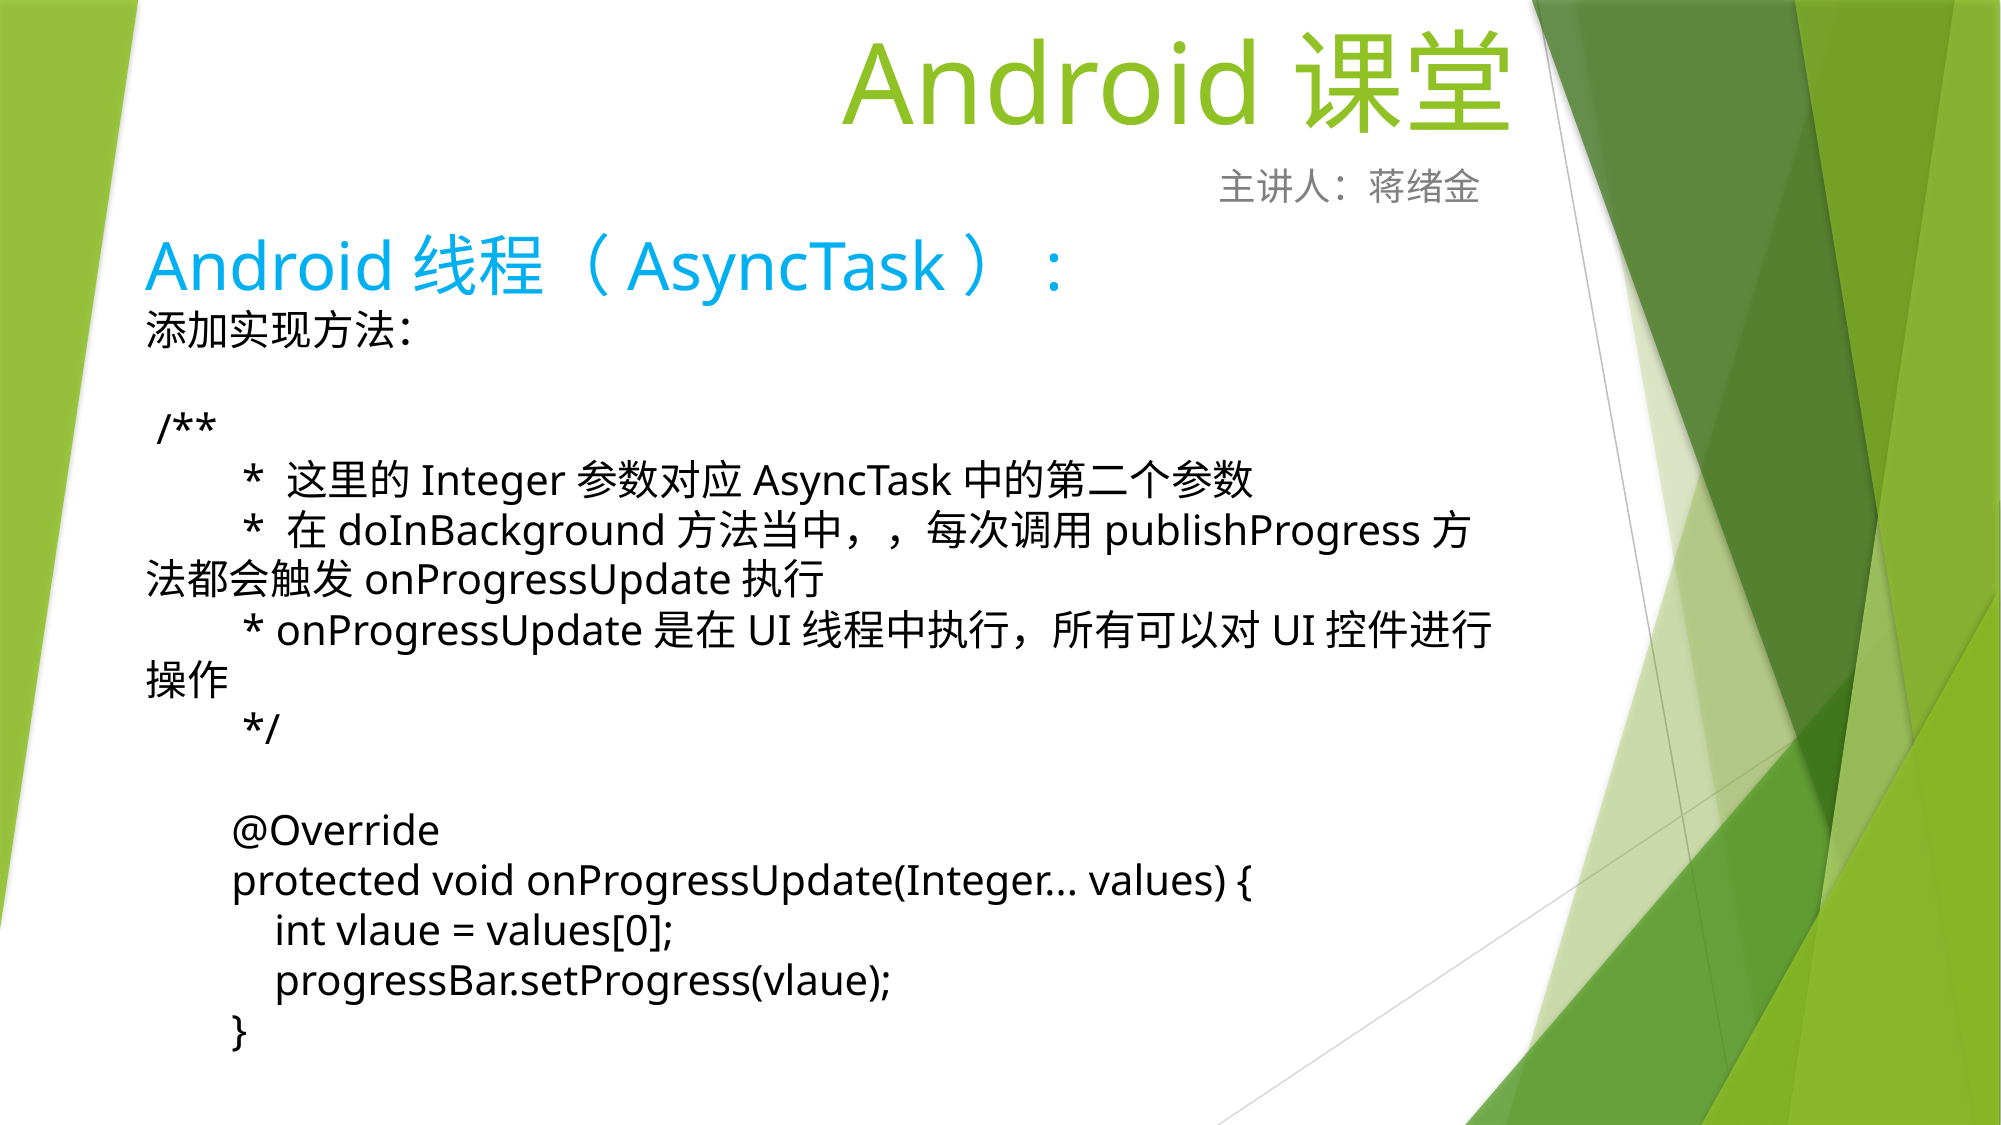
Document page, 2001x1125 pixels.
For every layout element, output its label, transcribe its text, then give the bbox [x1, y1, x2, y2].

subtitle 主讲人：蒋绪金 [210, 154, 1514, 215]
text_box Android线程（AsyncTask）: 添加实现方法： /** * 这里的Integer参数对应AsyncTask中的第二个参数 * 在doInBackground方法当中，，每次调用publishProgress方法都会触发onProgressUpdate执行 * onProgressUpdate是在UI线程中执行，所有可以对UI控件进行操作 */ @Override protected void onProgressUpdate(Integer... values) { int vlaue = values[0]; progressBar.setProgress(vlaue); } [130, 215, 1514, 1125]
title Android课堂 [256, 0, 1531, 155]
